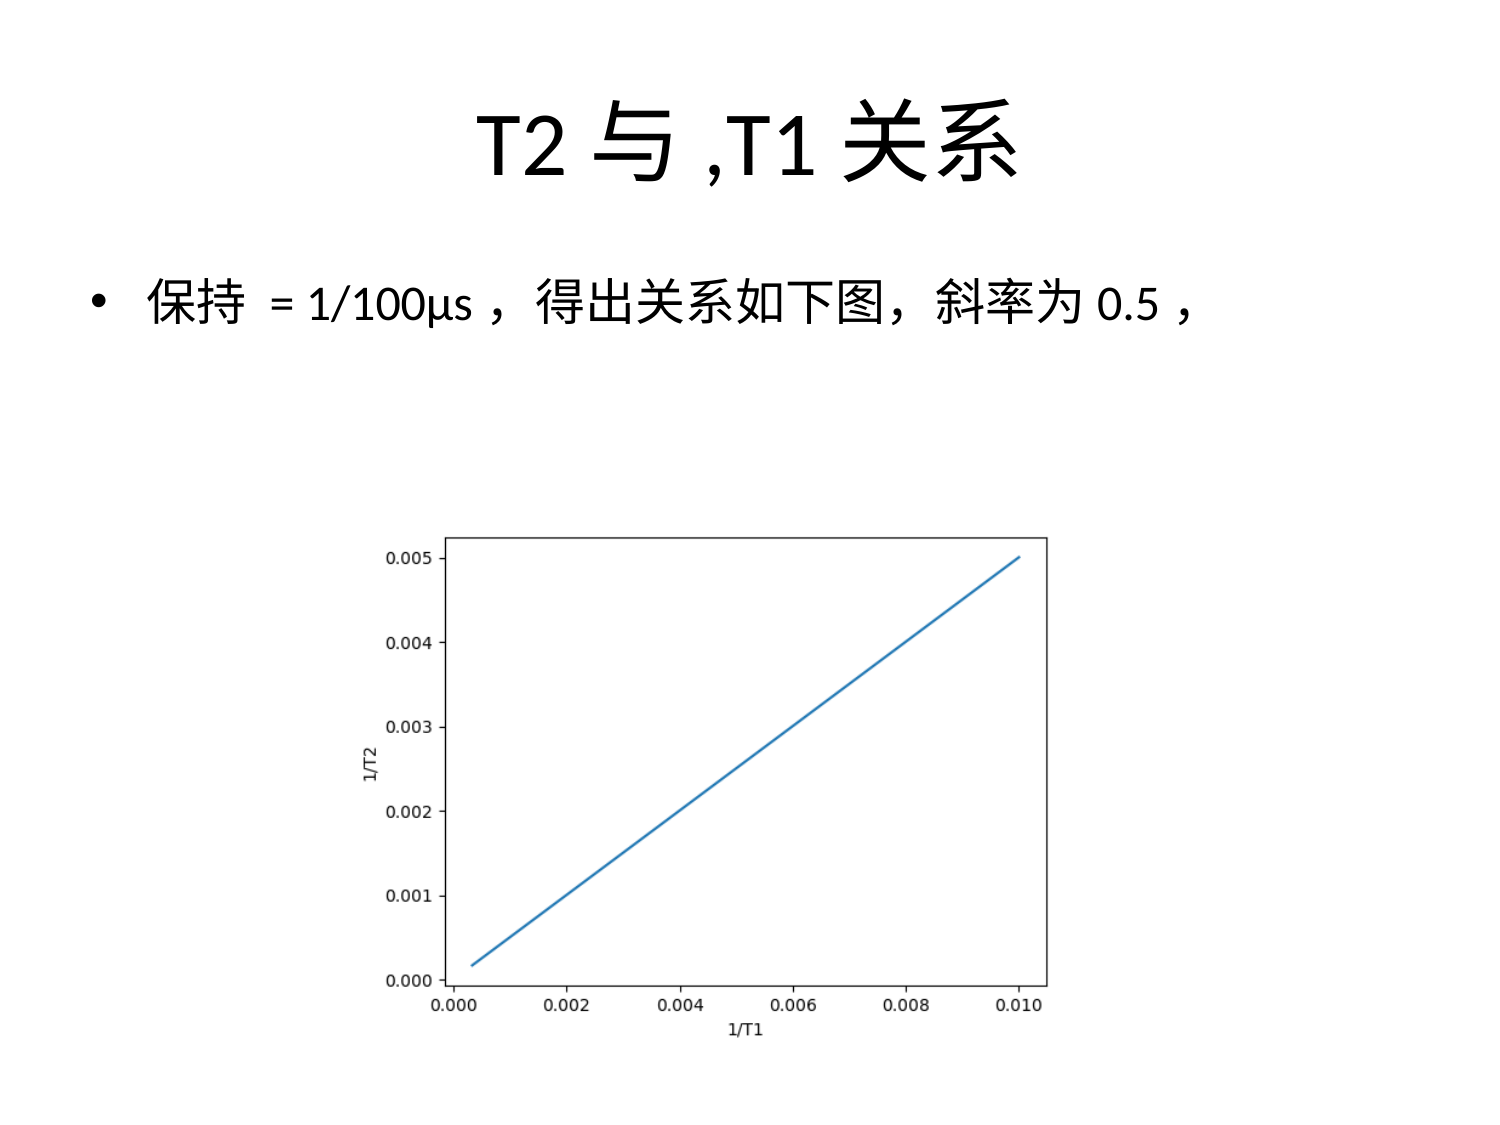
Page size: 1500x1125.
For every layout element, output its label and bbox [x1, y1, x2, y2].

picture [348, 467, 1124, 1050]
